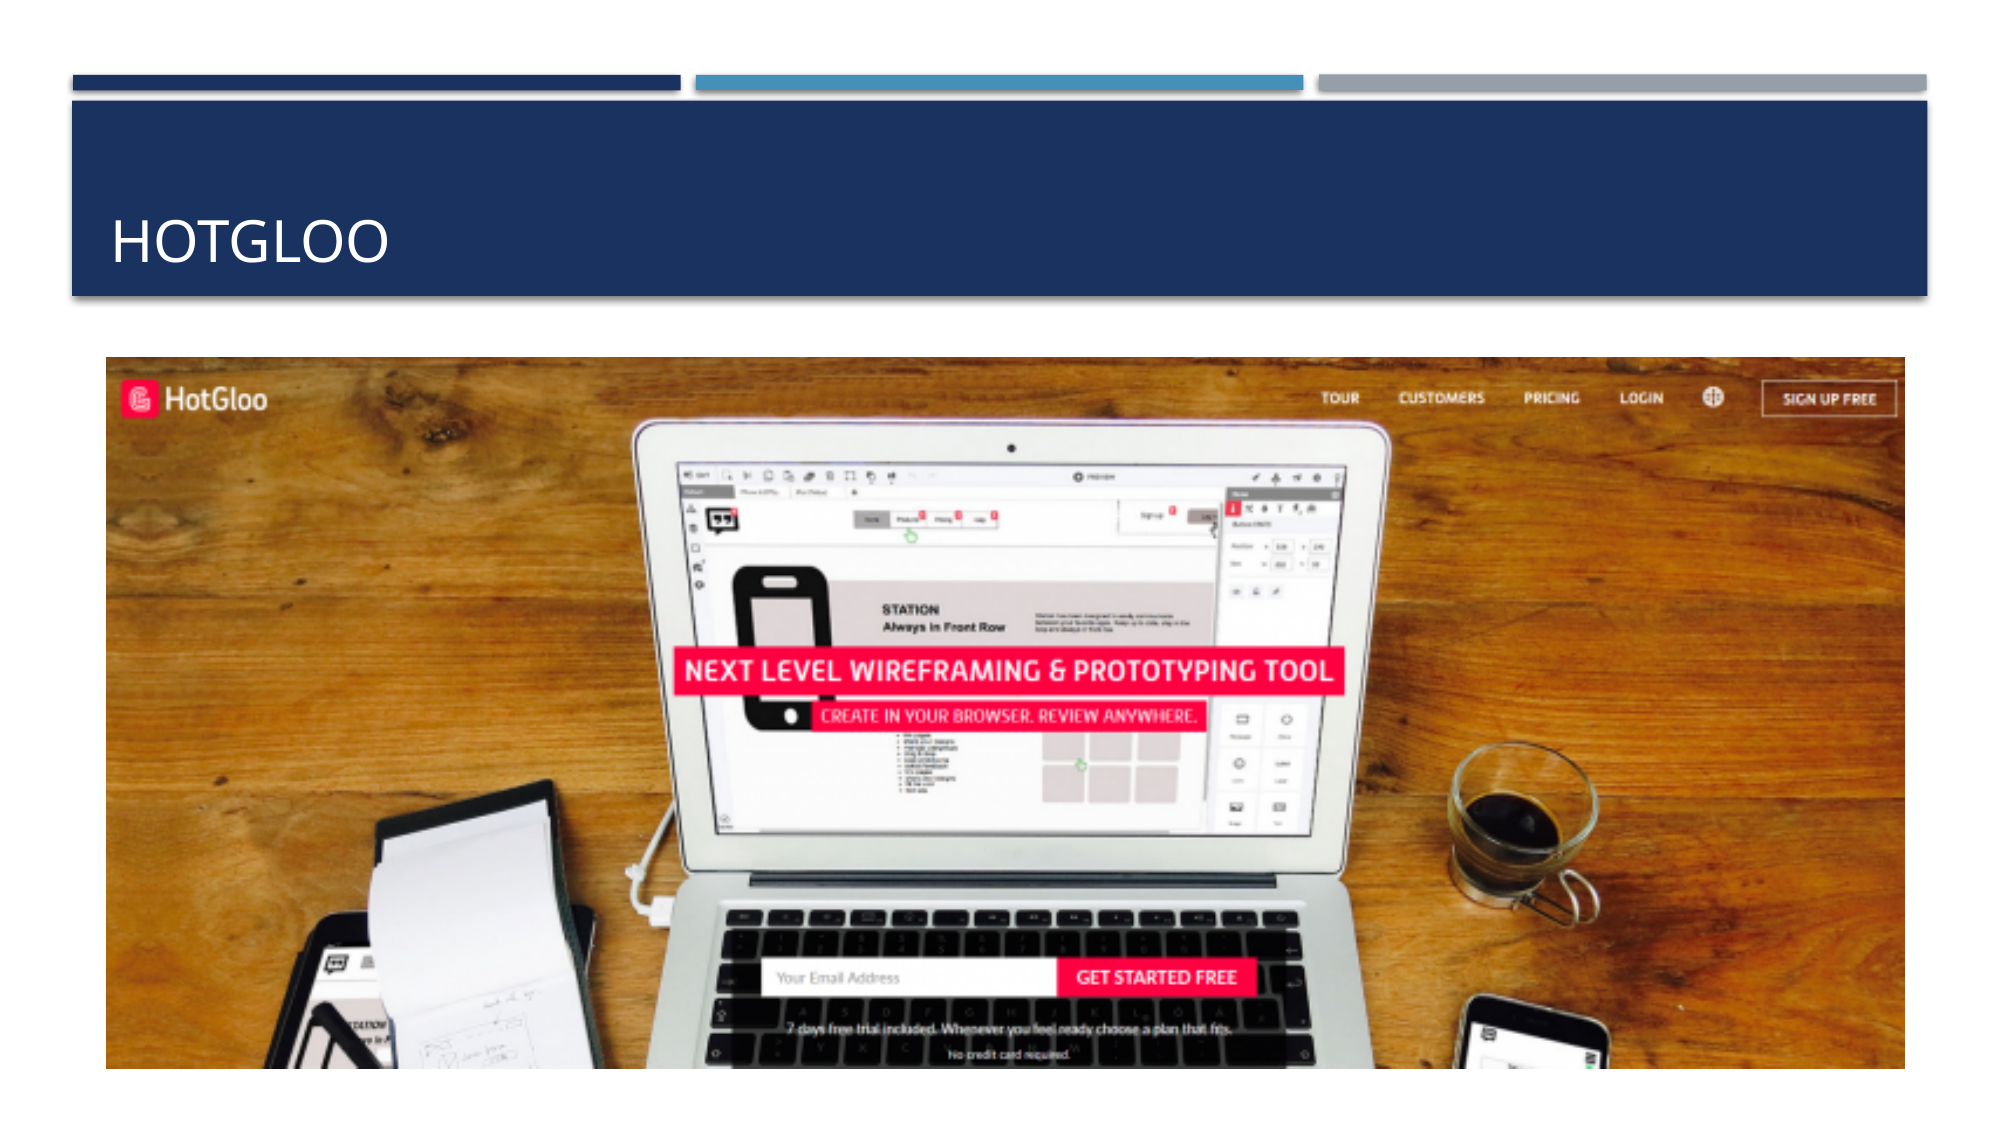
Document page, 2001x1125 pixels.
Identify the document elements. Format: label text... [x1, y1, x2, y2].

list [106, 357, 1906, 1070]
title hotgloo [95, 115, 1905, 282]
